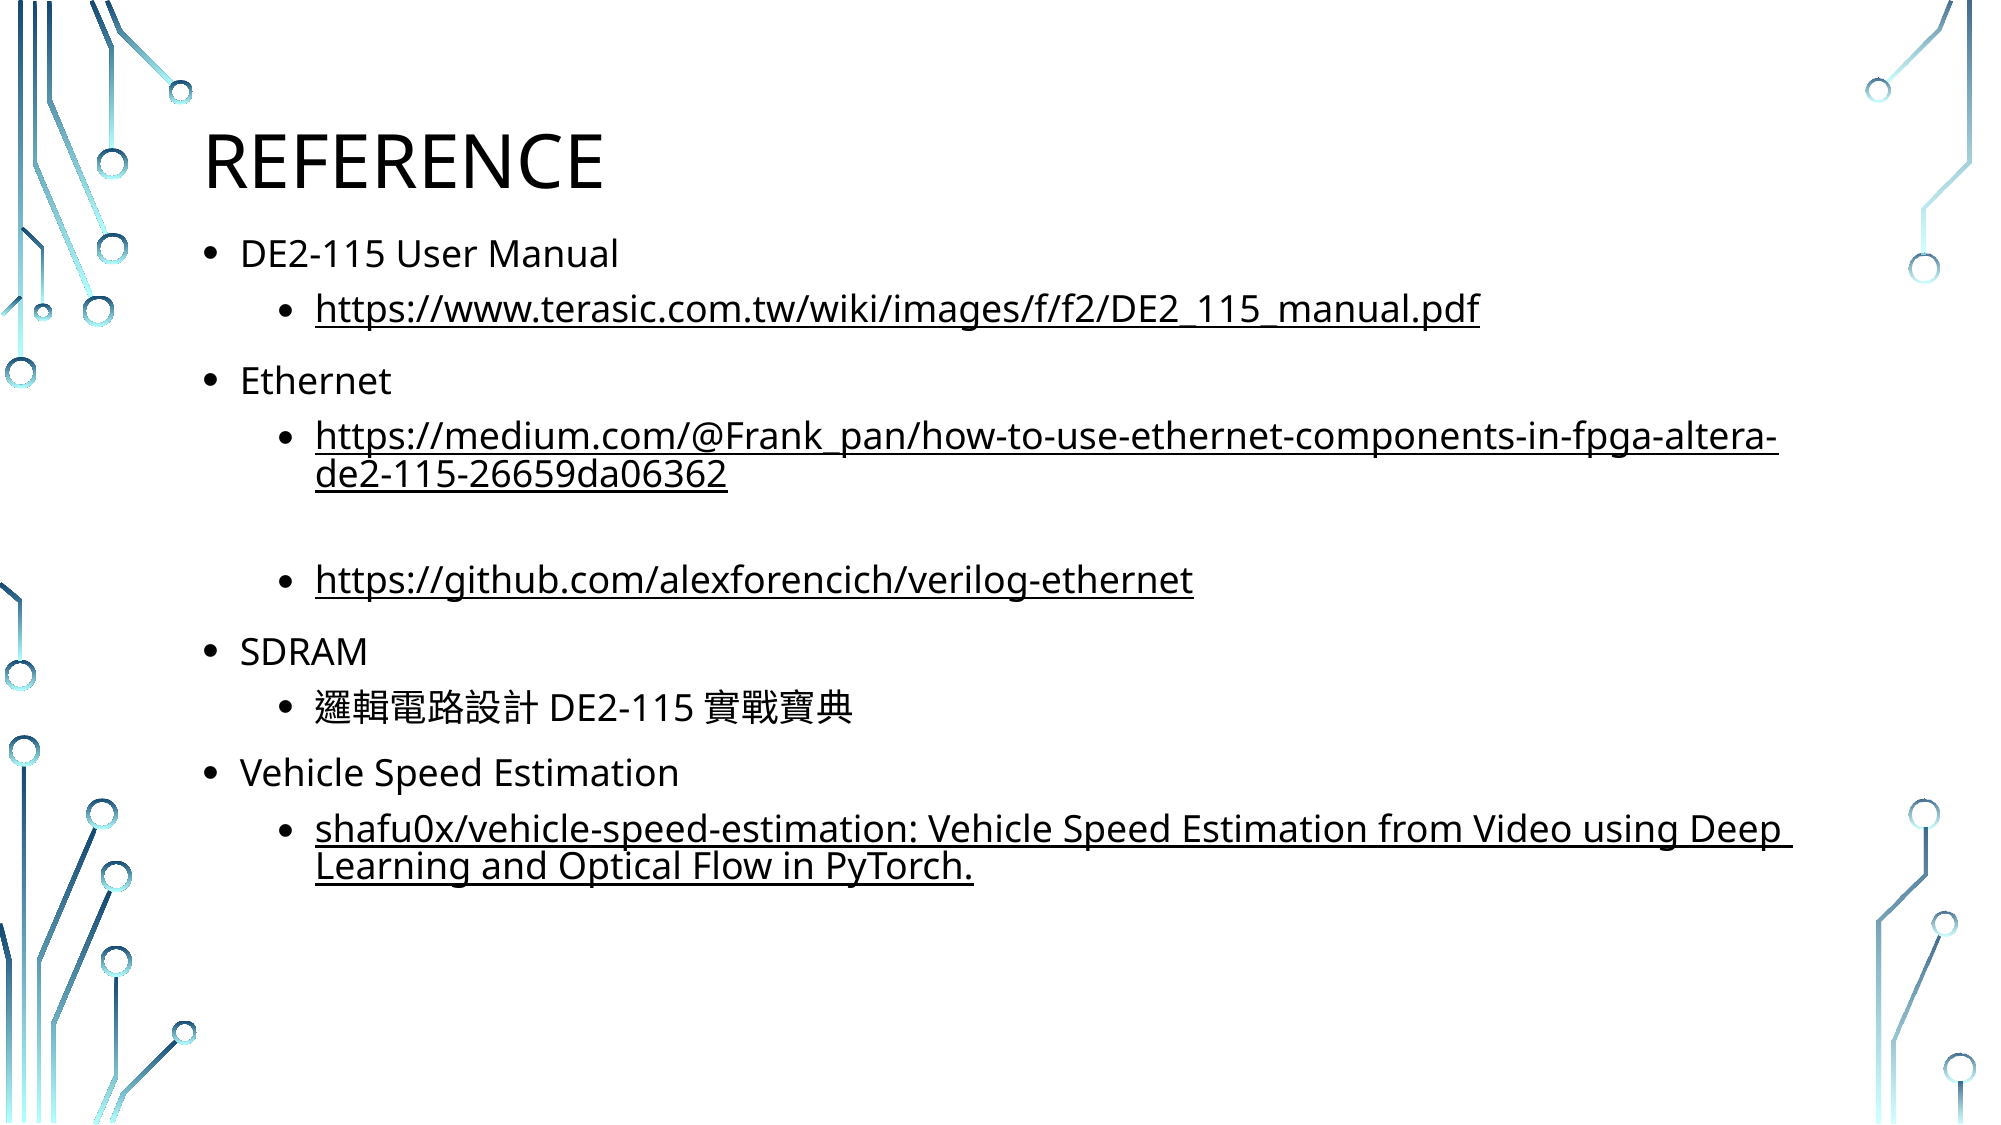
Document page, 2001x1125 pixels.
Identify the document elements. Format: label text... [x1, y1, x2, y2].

list DE2-115 User Manual https://www.terasic.com.tw/wiki/images/f/f2/DE2_115_manual.pdf Ethernet https://medium.com/@Frank_pan/how-to-use-ethernet-components-in-fpga-altera-de2-115-26659da06362 https://github.com/alexforencich/verilog-ethernet SDRAM 邏輯電路設計DE2-115實戰寶典 Vehicle Speed Estimation shafu0x/vehicle-speed-estimation: Vehicle Speed Estimation from Video using Deep Learning and Optical Flow in PyTorch. [187, 222, 1813, 1123]
title Reference [187, 101, 1813, 222]
